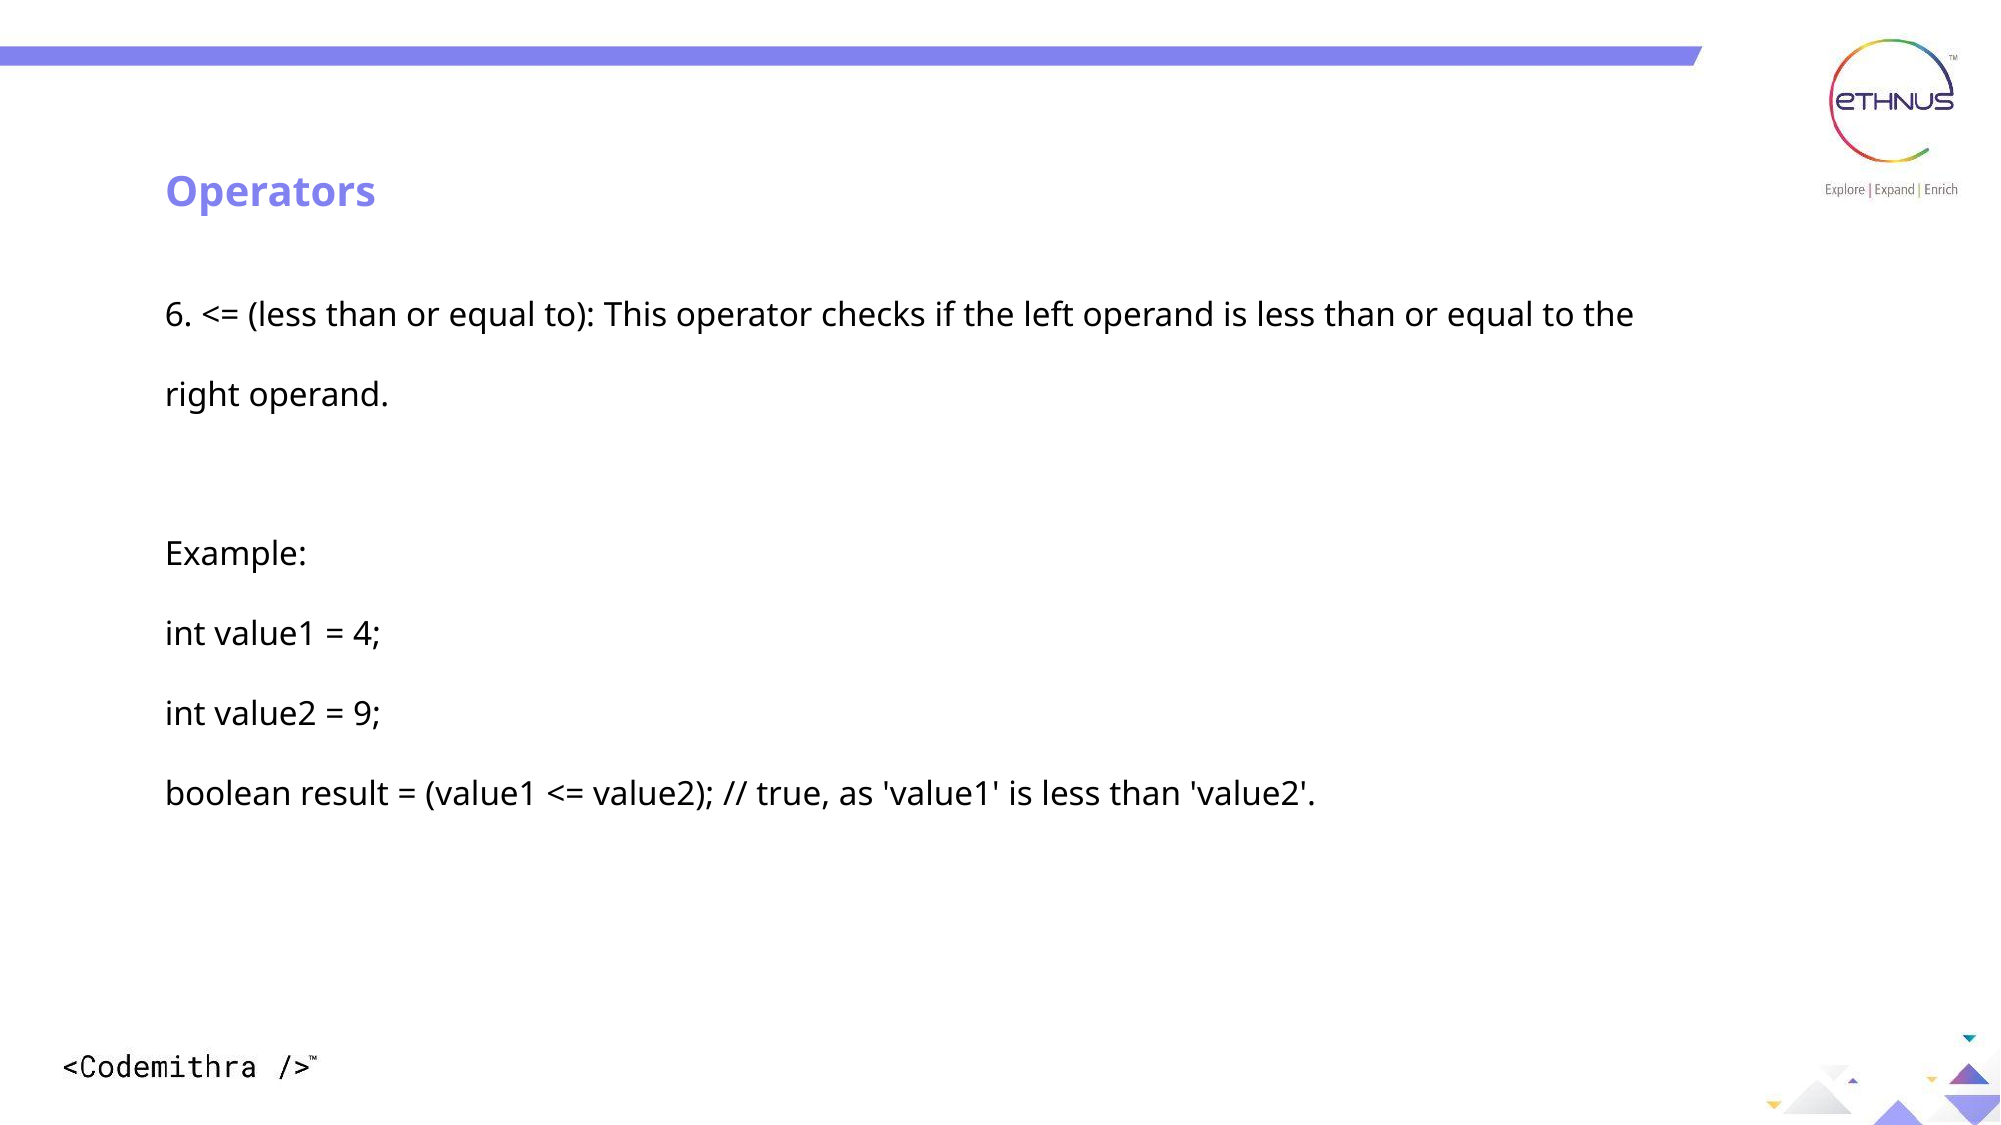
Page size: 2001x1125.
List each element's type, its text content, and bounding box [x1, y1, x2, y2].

text_box [121, 200, 1772, 380]
text_box Operators [150, 149, 987, 230]
text_box 6. <= (less than or equal to): This operator checks if the left operand is less than or equal to the right operand. Example: int value1 = 4; int value2 = 9; boolean result = (value1 <= value2); // true, as 'value1' is less than 'value2'. [119, 238, 1703, 591]
picture [0, 1, 2000, 1125]
